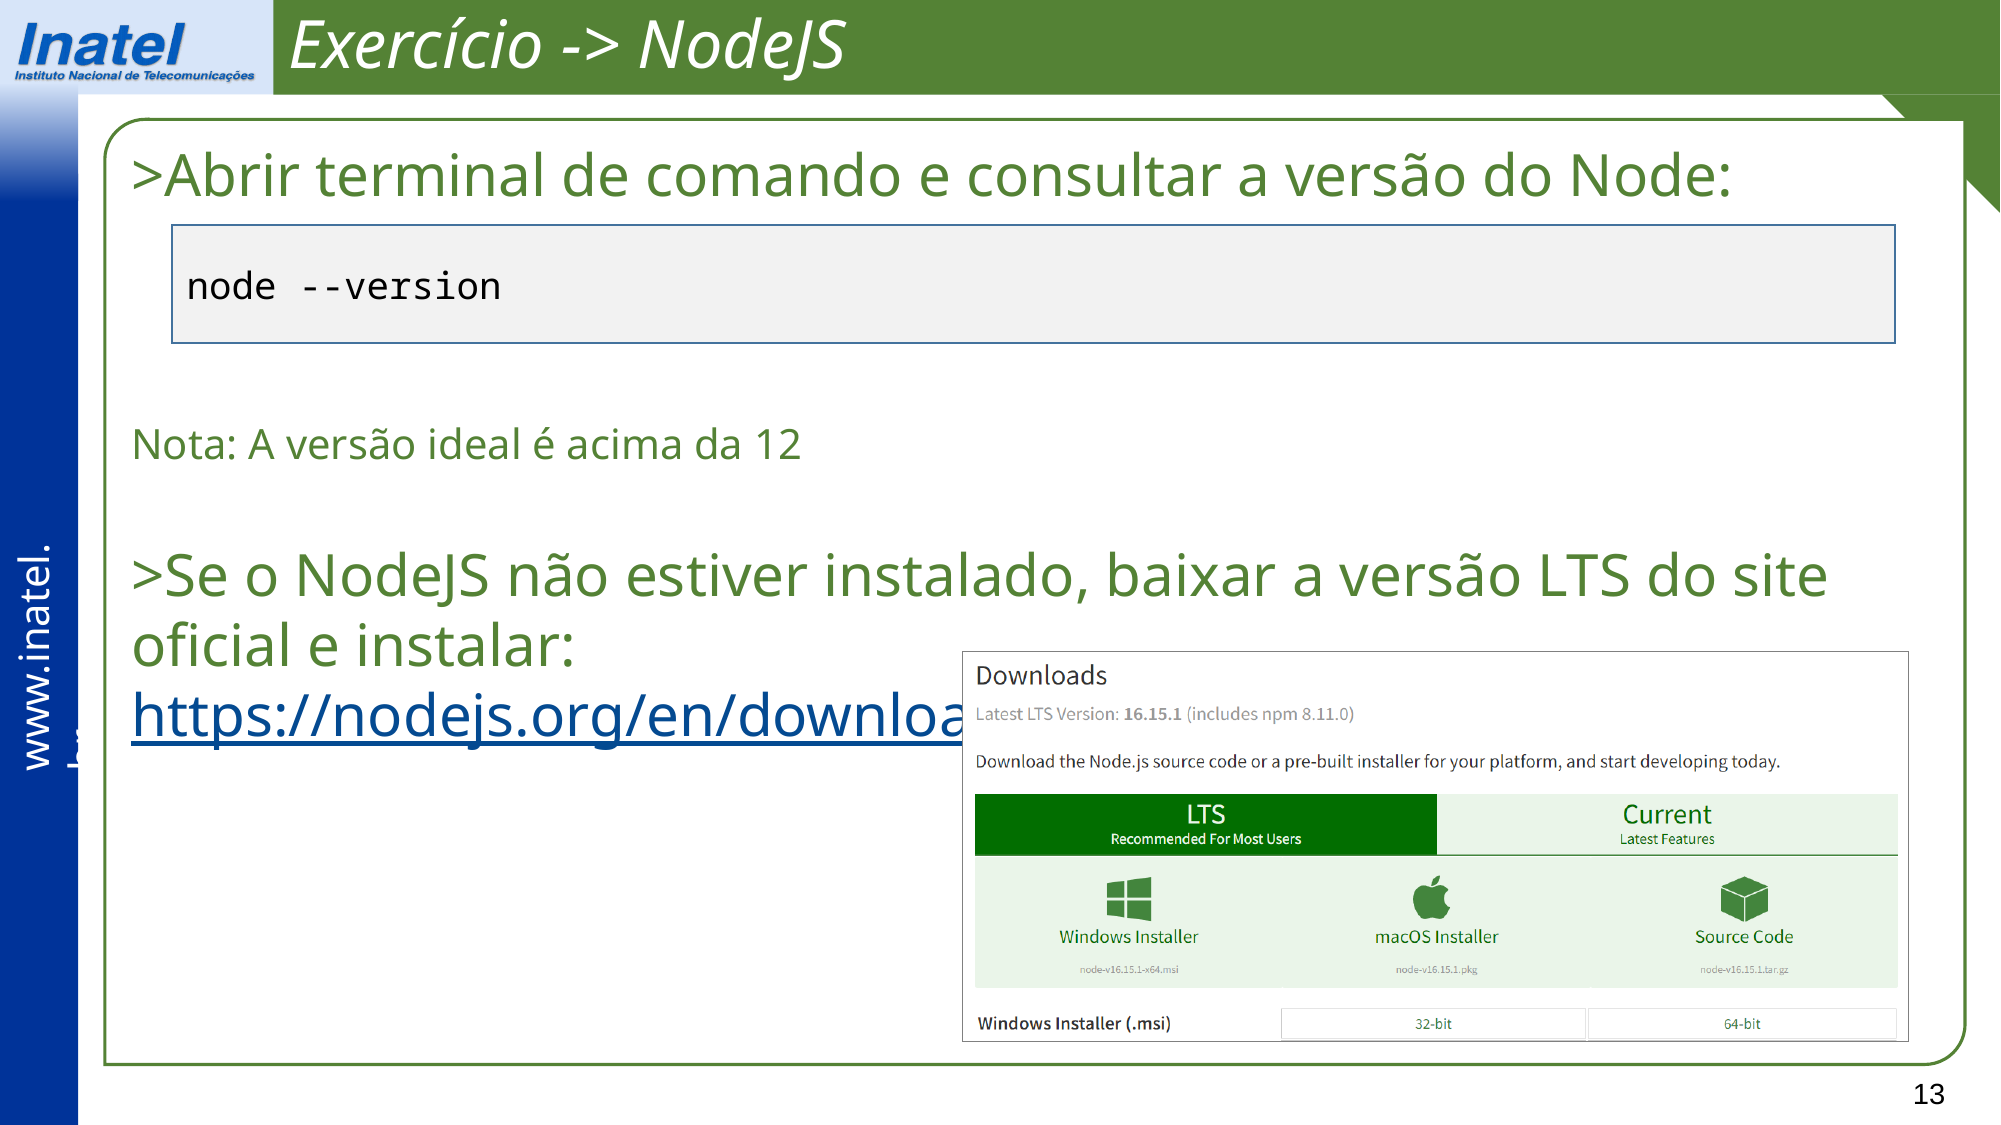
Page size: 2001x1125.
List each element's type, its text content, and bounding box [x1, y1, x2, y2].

picture [12, 20, 258, 85]
text_box >Abrir terminal de comando e consultar a versão do Node: Nota: A versão ideal é acima da 12 >Se o NodeJS não estiver instalado, baixar a versão LTS do site oficial e instalar: https://nodejs.org/en/download/ [103, 117, 1967, 1067]
picture [962, 651, 1909, 1042]
text_box [1881, 96, 2000, 215]
text_box node --version [171, 224, 1896, 344]
text_box Exercício -> NodeJS [272, 0, 2000, 96]
